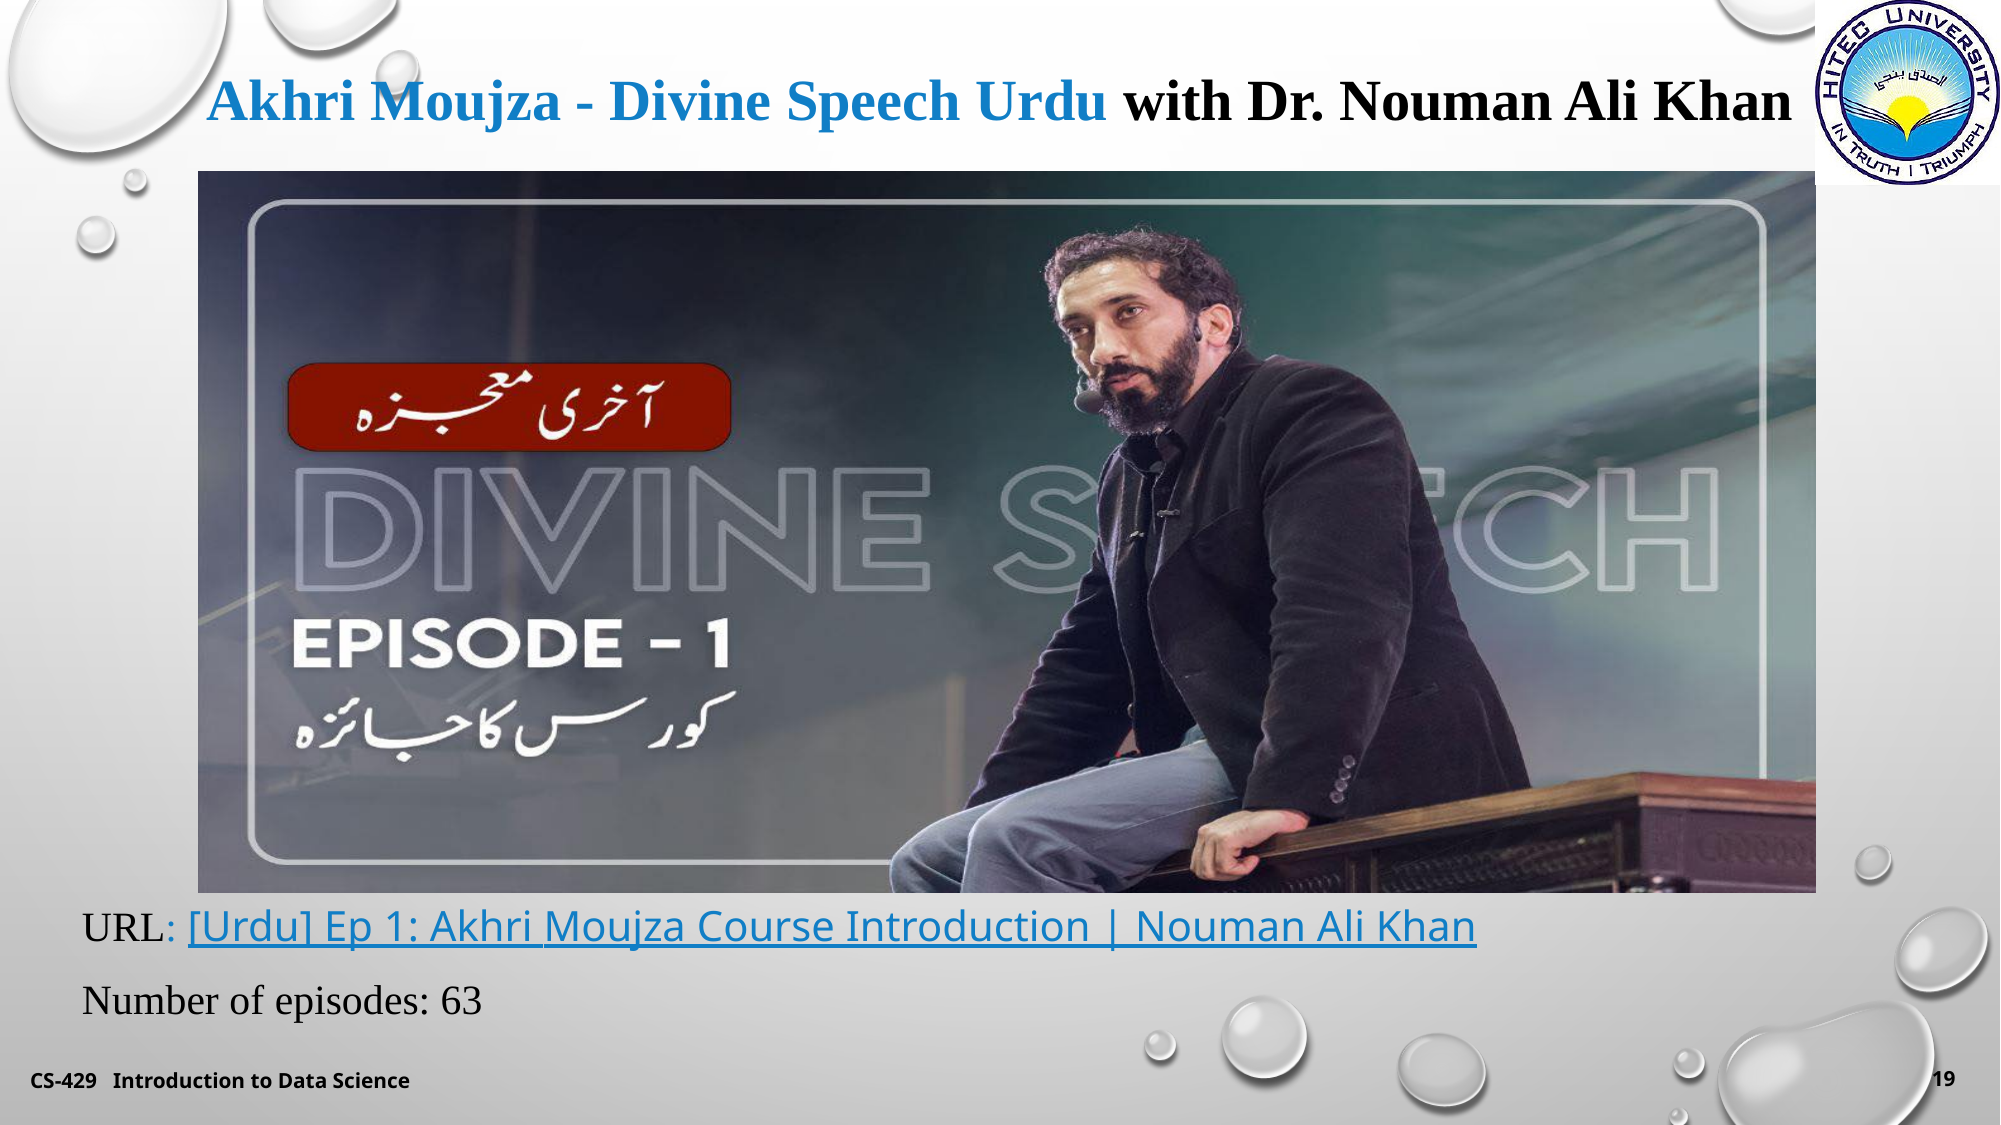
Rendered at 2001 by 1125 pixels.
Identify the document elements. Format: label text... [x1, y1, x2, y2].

picture [0, 0, 2000, 1125]
text_box URL: [Urdu] Ep 1: Akhri Moujza Course Introduction | Nouman Ali Khan Number of episodes: 63 [67, 892, 1933, 1031]
text_box Akhri Moujza - Divine Speech Urdu with Dr. Nouman Ali Khan [67, 49, 1809, 140]
slide_number 19 [1845, 1050, 1971, 1110]
footer CS-429 Introduction to Data Science [15, 1050, 1110, 1110]
